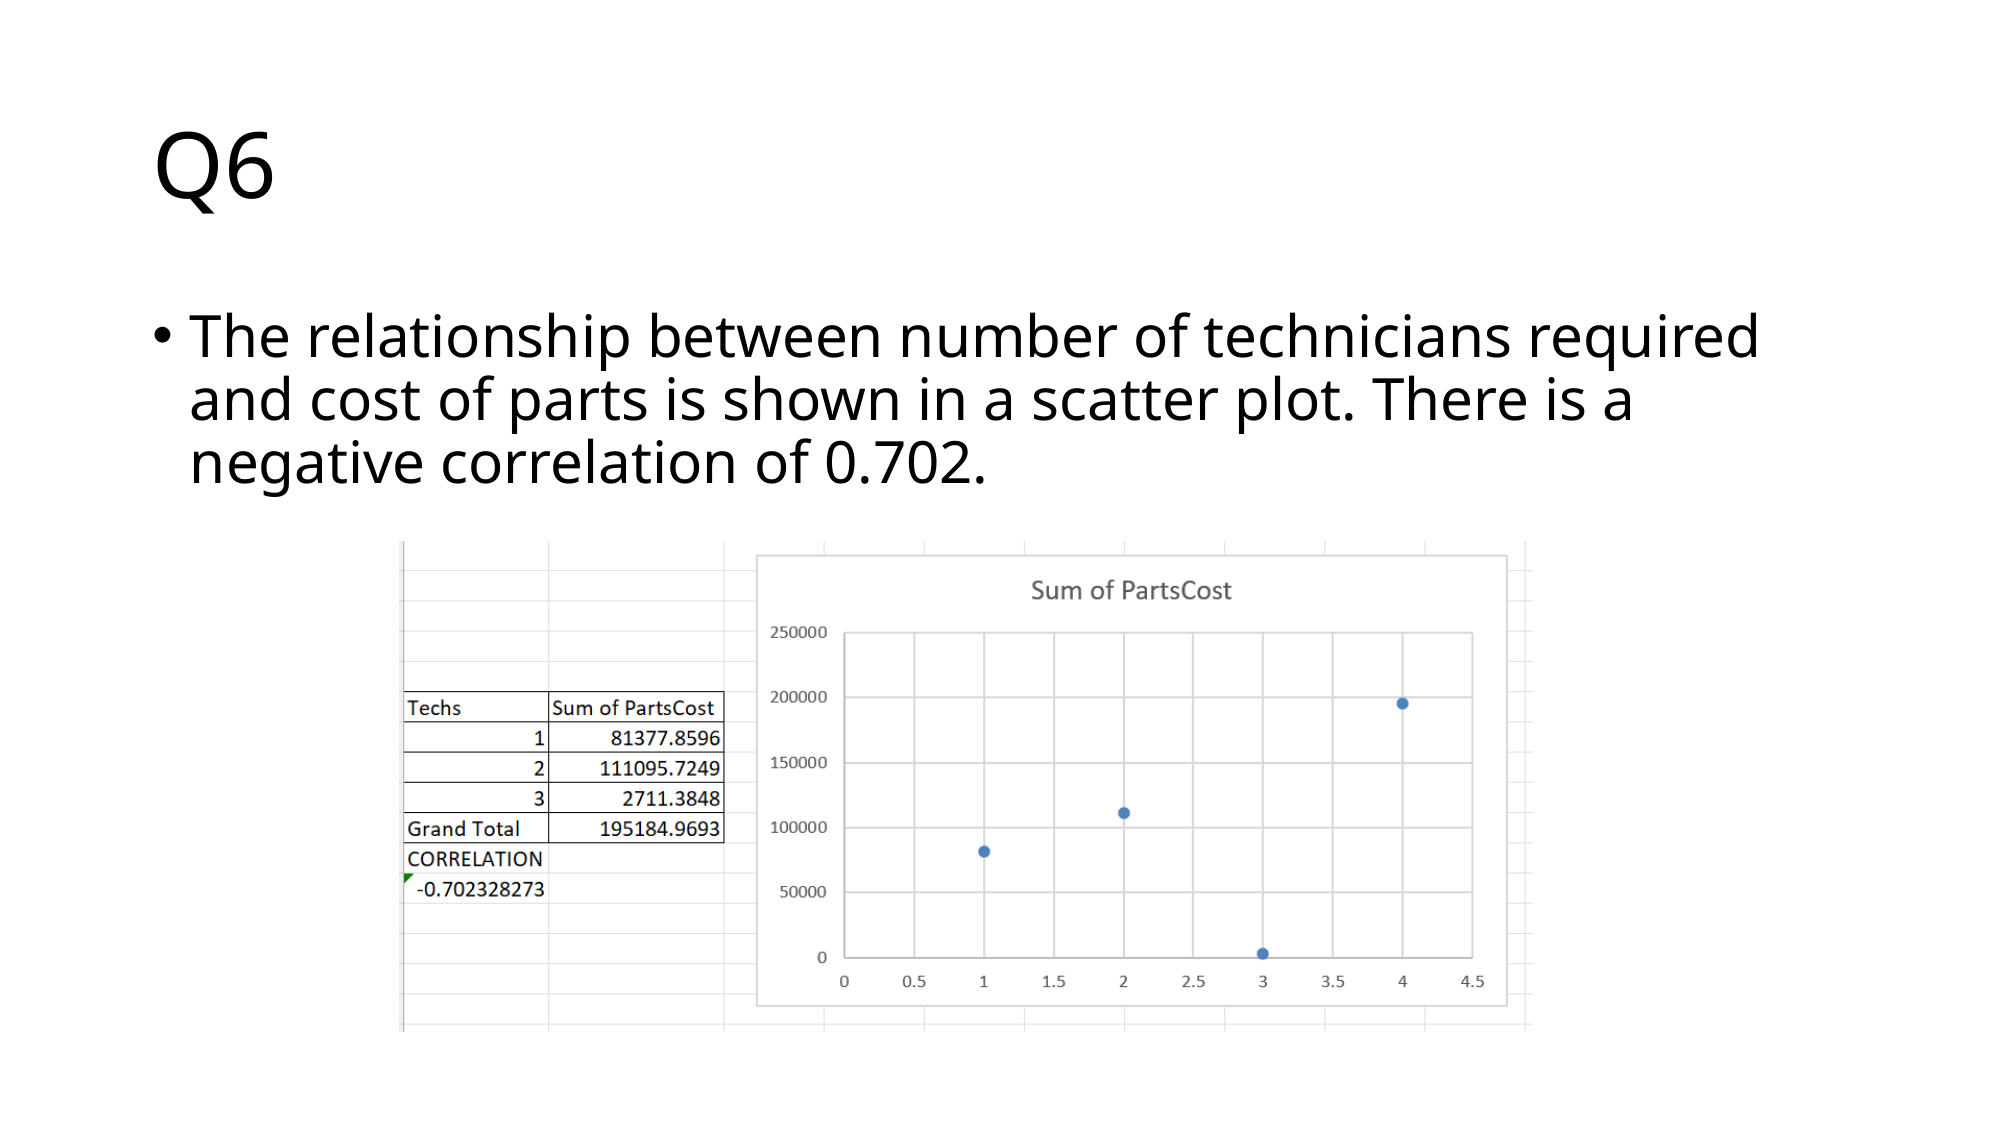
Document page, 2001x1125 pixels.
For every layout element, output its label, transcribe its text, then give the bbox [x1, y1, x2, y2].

list The relationship between number of technicians required and cost of parts is shown in a scatter plot. There is a negative correlation of 0.702. [137, 299, 1863, 1014]
picture [399, 540, 1533, 1033]
title Q6 [137, 59, 1863, 278]
